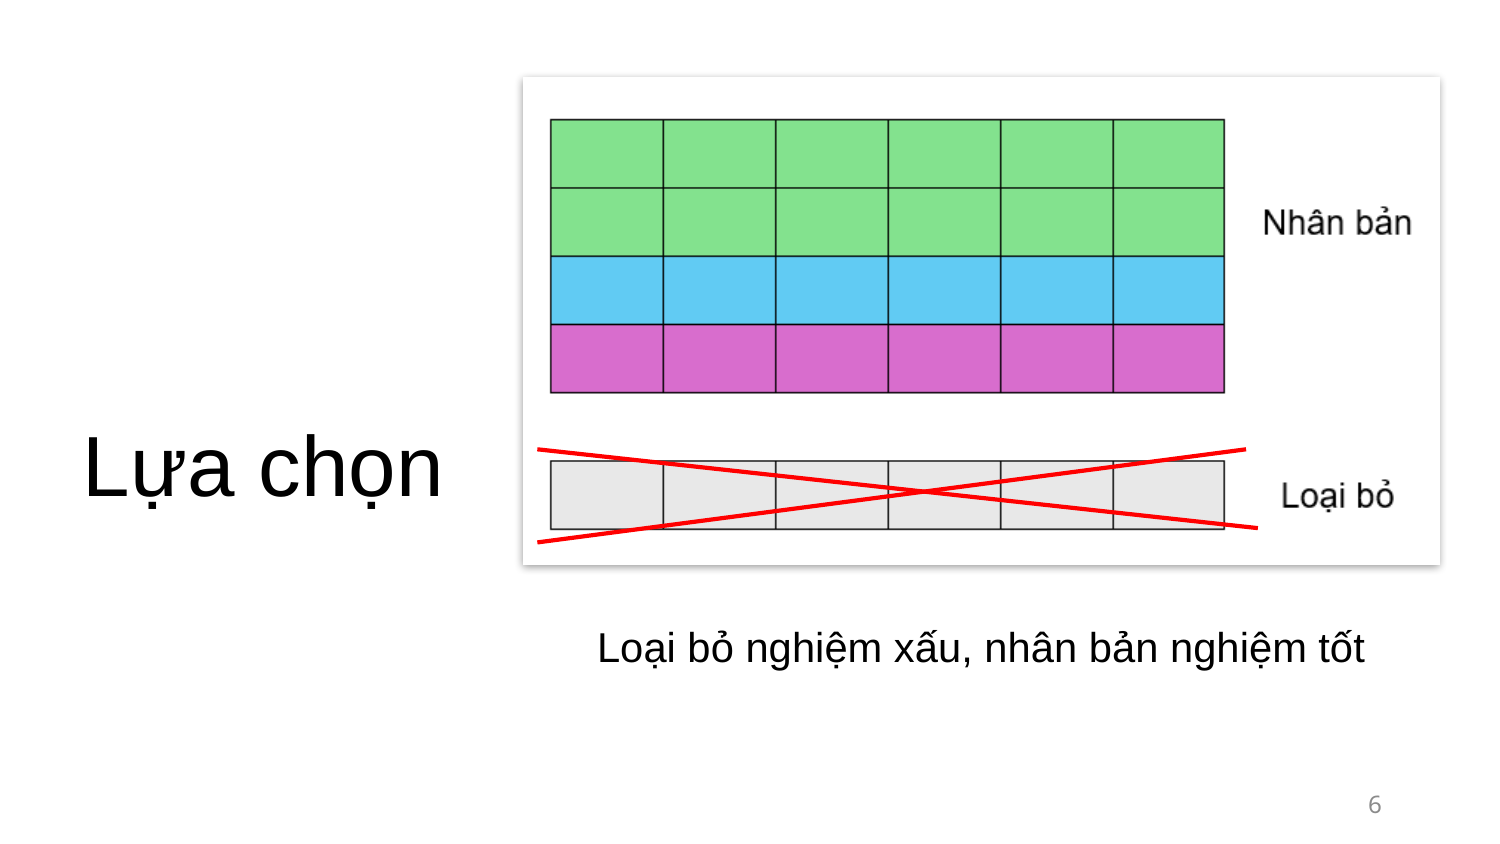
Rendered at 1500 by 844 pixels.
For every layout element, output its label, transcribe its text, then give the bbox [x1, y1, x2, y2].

title Lựa chọn [67, 321, 492, 523]
slide_number 6 [1059, 782, 1397, 827]
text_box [1247, 448, 1259, 529]
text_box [536, 448, 1247, 543]
text_box Loại bỏ nghiệm xấu, nhân bản nghiệm tốt [395, 613, 1500, 679]
picture [536, 90, 1426, 551]
